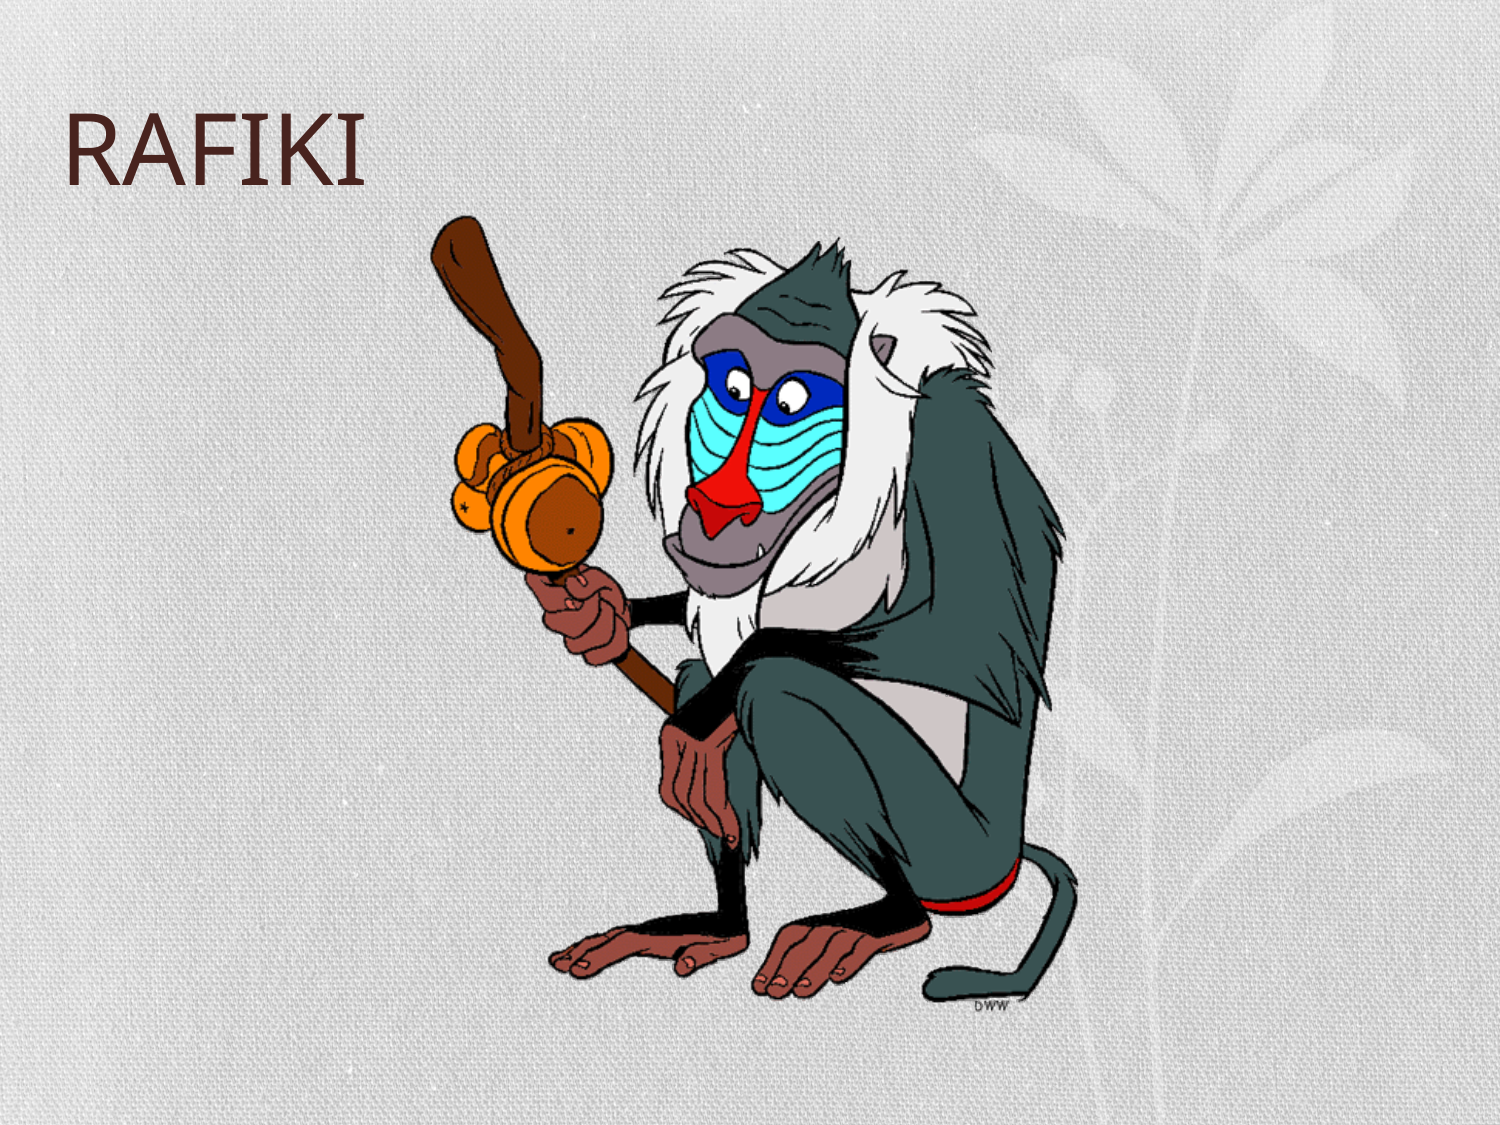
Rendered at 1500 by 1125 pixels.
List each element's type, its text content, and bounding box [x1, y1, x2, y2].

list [44, 204, 1456, 1015]
title RAFIKI [45, 37, 1455, 204]
